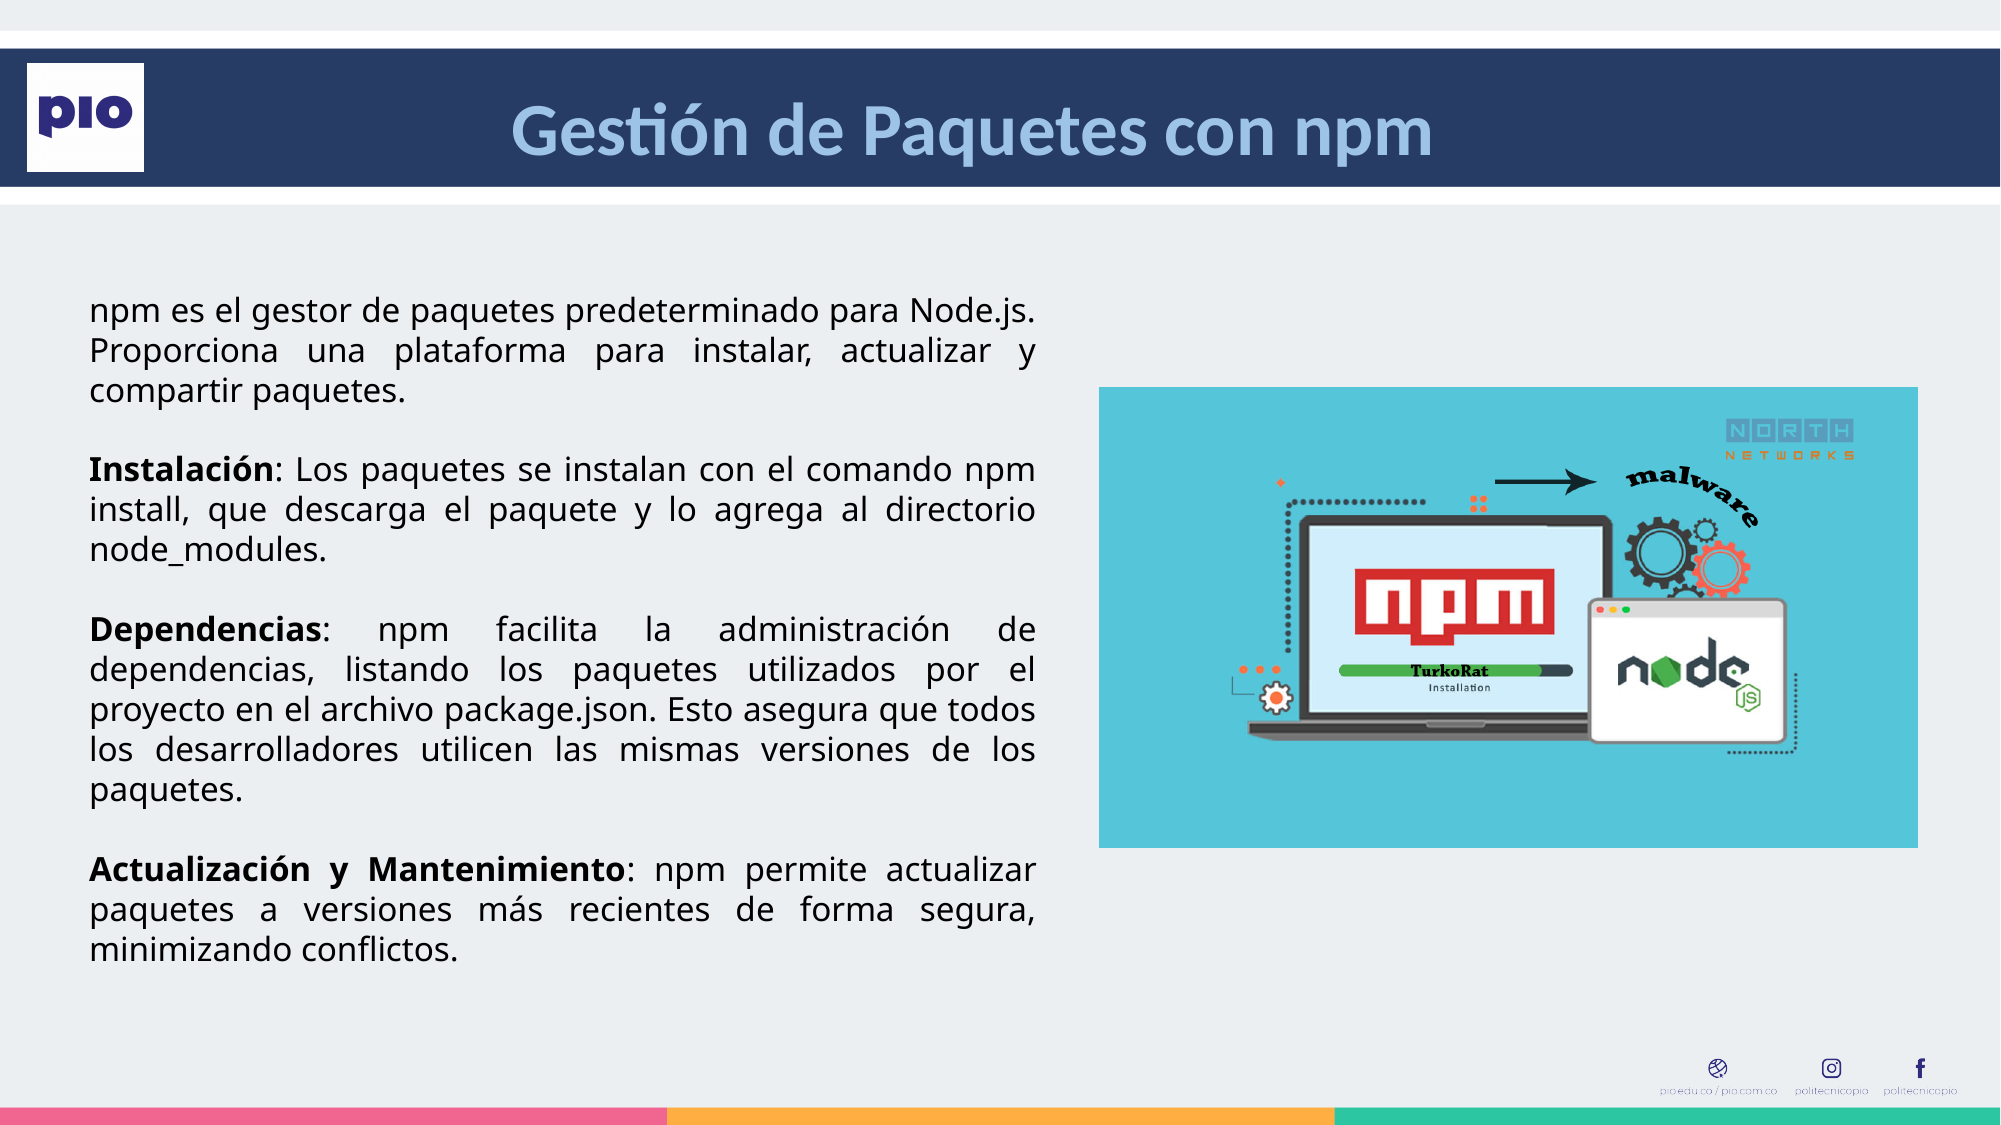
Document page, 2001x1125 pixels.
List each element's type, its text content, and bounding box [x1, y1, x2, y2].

text_box [44, 56, 171, 182]
text_box npm es el gestor de paquetes predeterminado para Node.js. Proporciona una plataforma para instalar, actualizar y compartir paquetes. Instalación: Los paquetes se instalan con el comando npm install, que descarga el paquete y lo agrega al directorio node_modules. Dependencias: npm facilita la administración de dependencias, listando los paquetes utilizados por el proyecto en el archivo package.json. Esto asegura que todos los desarrolladores utilicen las mismas versiones de los paquetes. Actualización y Mantenimiento: npm permite actualizar paquetes a versiones más recientes de forma segura, minimizando conflictos. [74, 281, 1053, 1020]
text_box Gestión de Paquetes con npm [496, 72, 1451, 178]
picture [0, 0, 2001, 1125]
